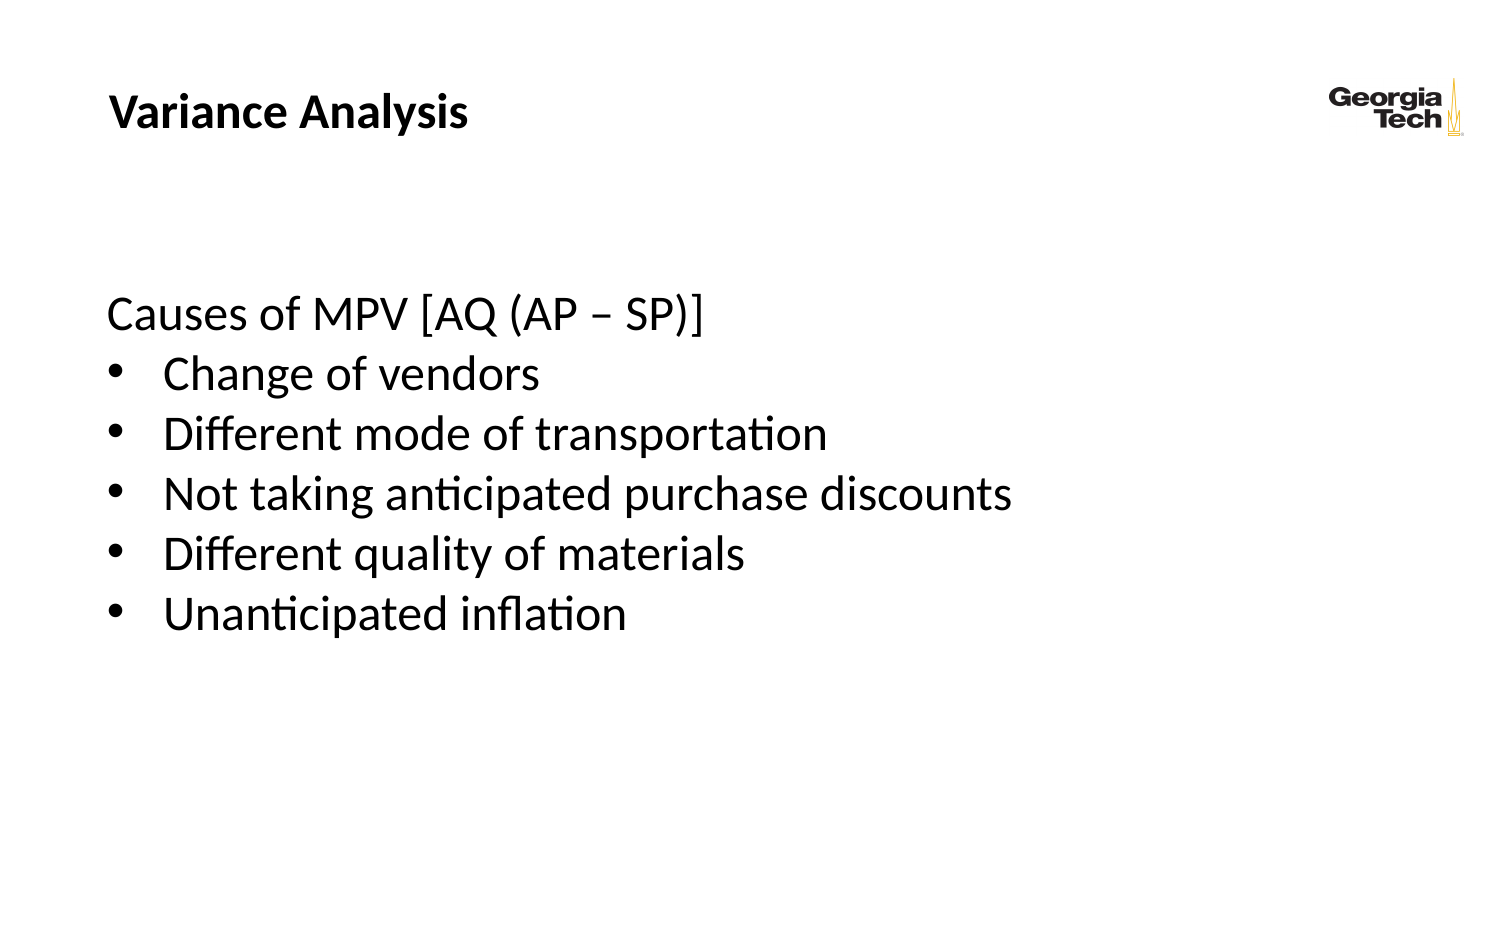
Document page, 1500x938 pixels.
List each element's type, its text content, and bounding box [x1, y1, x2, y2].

picture [1328, 78, 1465, 136]
text_box Variance Analysis [94, 71, 484, 147]
text_box Causes of MPV [AQ (AP – SP)] Change of vendors Different mode of transportation Not taking anticipated purchase discounts Different quality of materials Unanticipated inflation [92, 273, 1348, 648]
